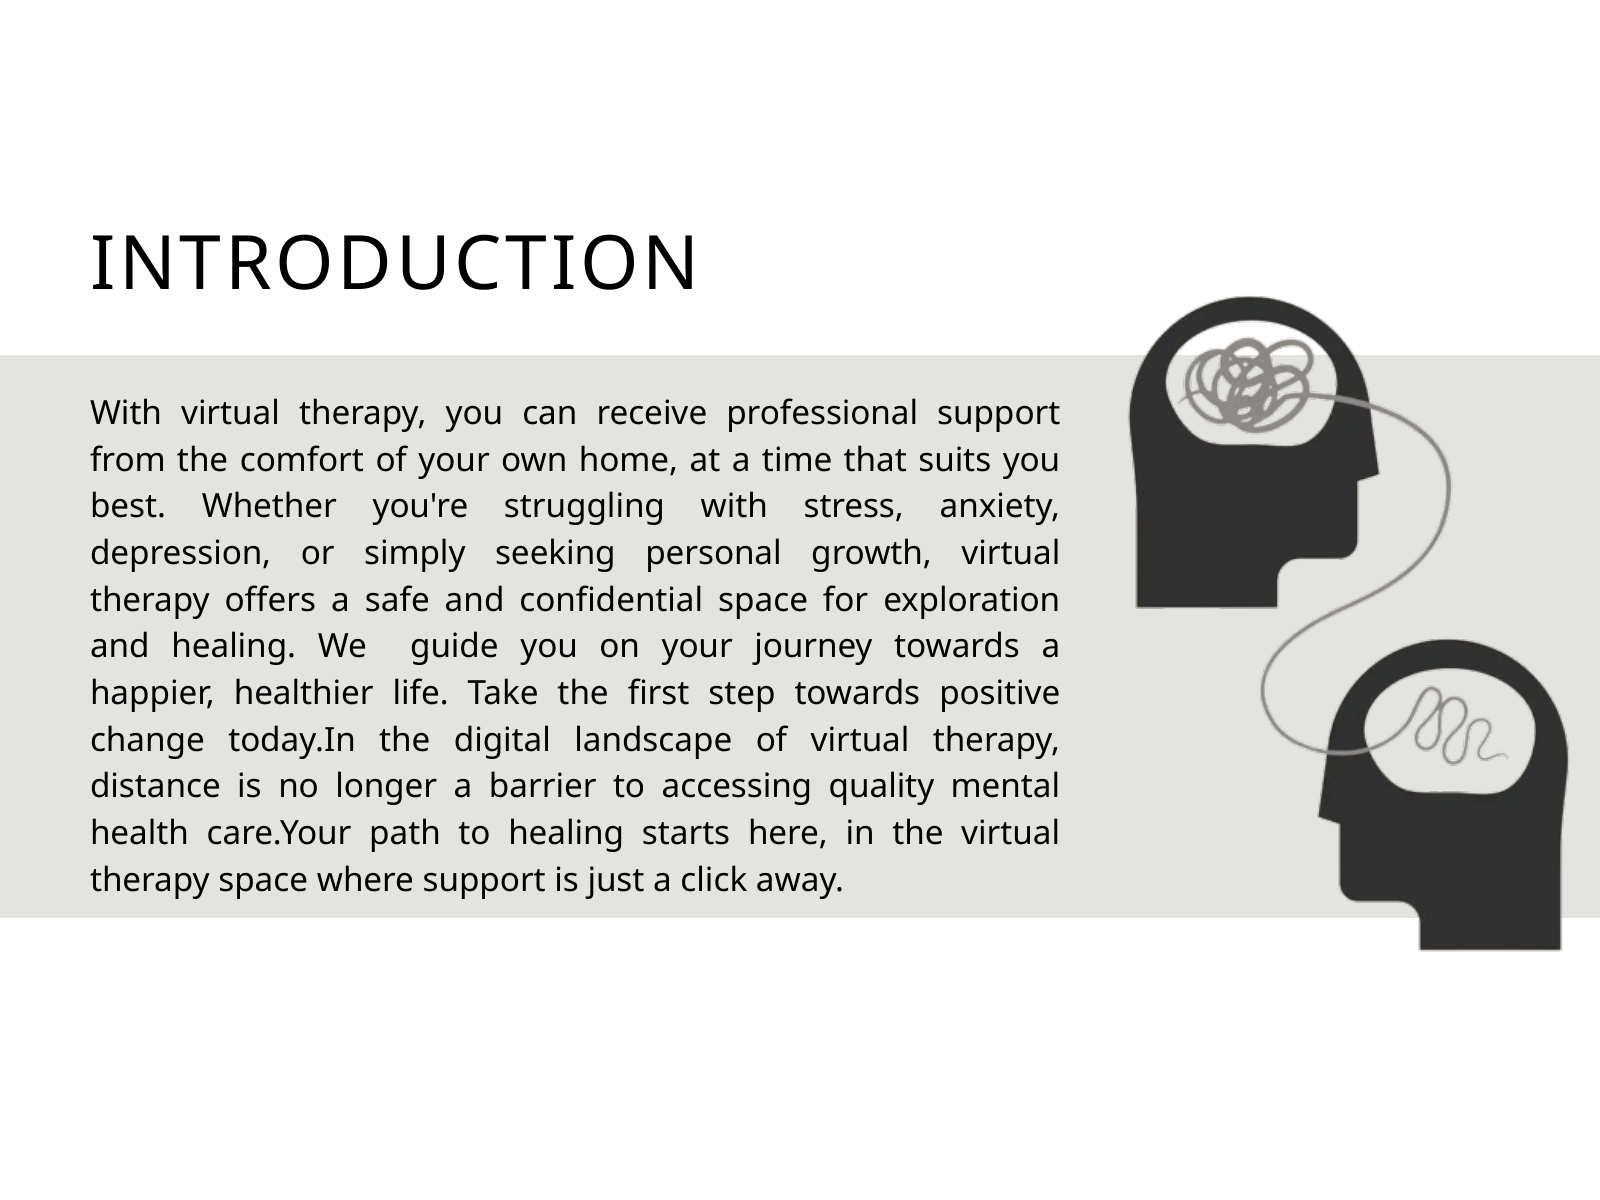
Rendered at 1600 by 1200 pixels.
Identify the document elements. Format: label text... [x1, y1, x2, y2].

text_box [1033, 930, 1600, 1058]
text_box INTRODUCTION [90, 199, 729, 305]
text_box [1033, 215, 1600, 354]
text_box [0, 355, 1600, 919]
